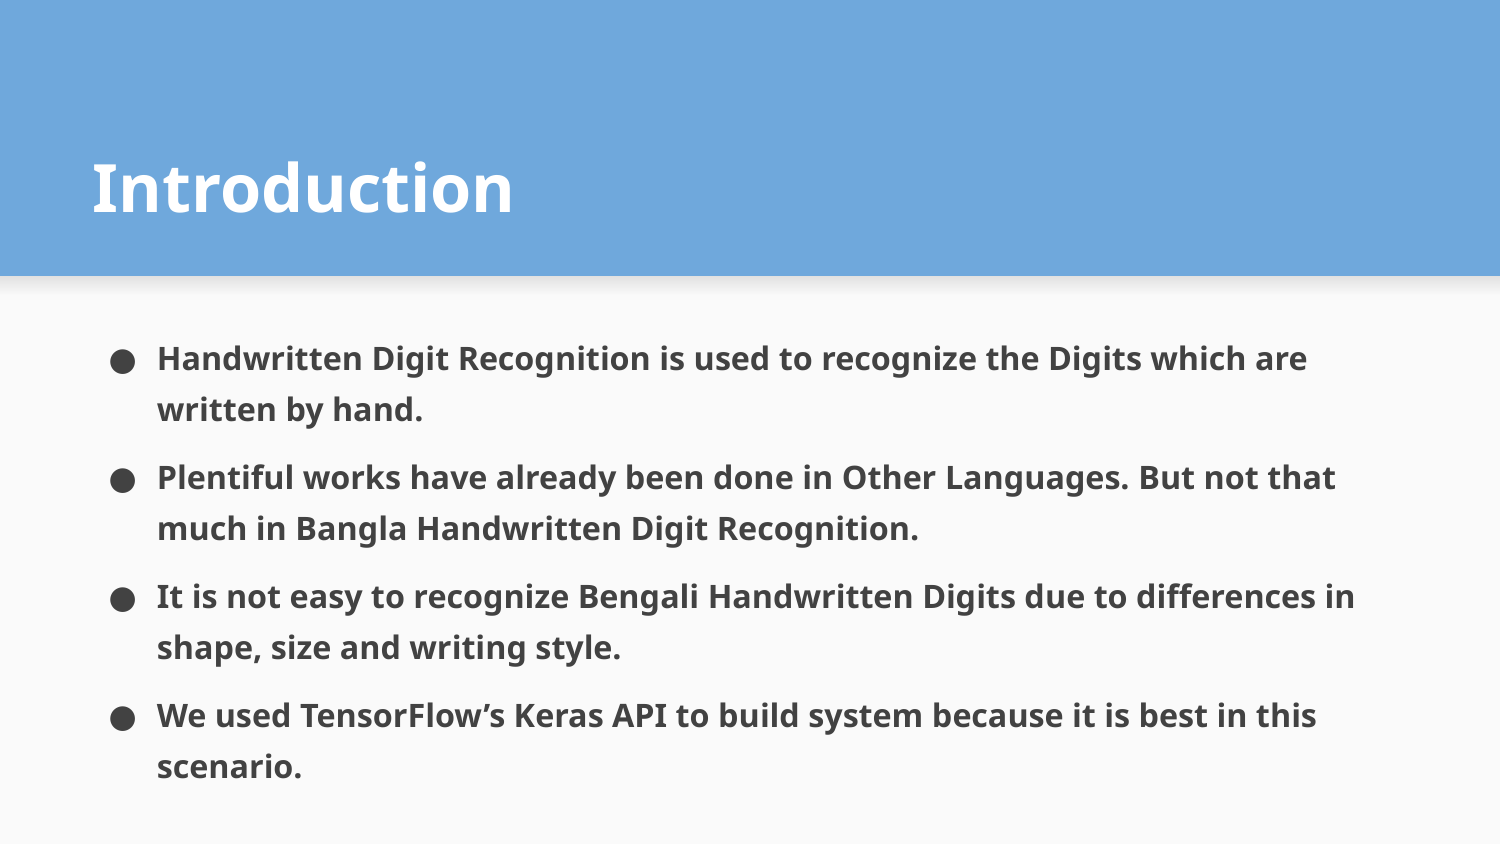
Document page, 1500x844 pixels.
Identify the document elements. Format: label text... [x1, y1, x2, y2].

list Handwritten Digit Recognition is used to recognize the Digits which are written by hand. Plentiful works have already been done in Other Languages. But not that much in Bangla Handwritten Digit Recognition. It is not easy to recognize Bengali Handwritten Digits due to differences in shape, size and writing style. We used TensorFlow’s Keras API to build system because it is best in this scenario. [77, 314, 1427, 806]
title Introduction [77, 121, 1427, 248]
